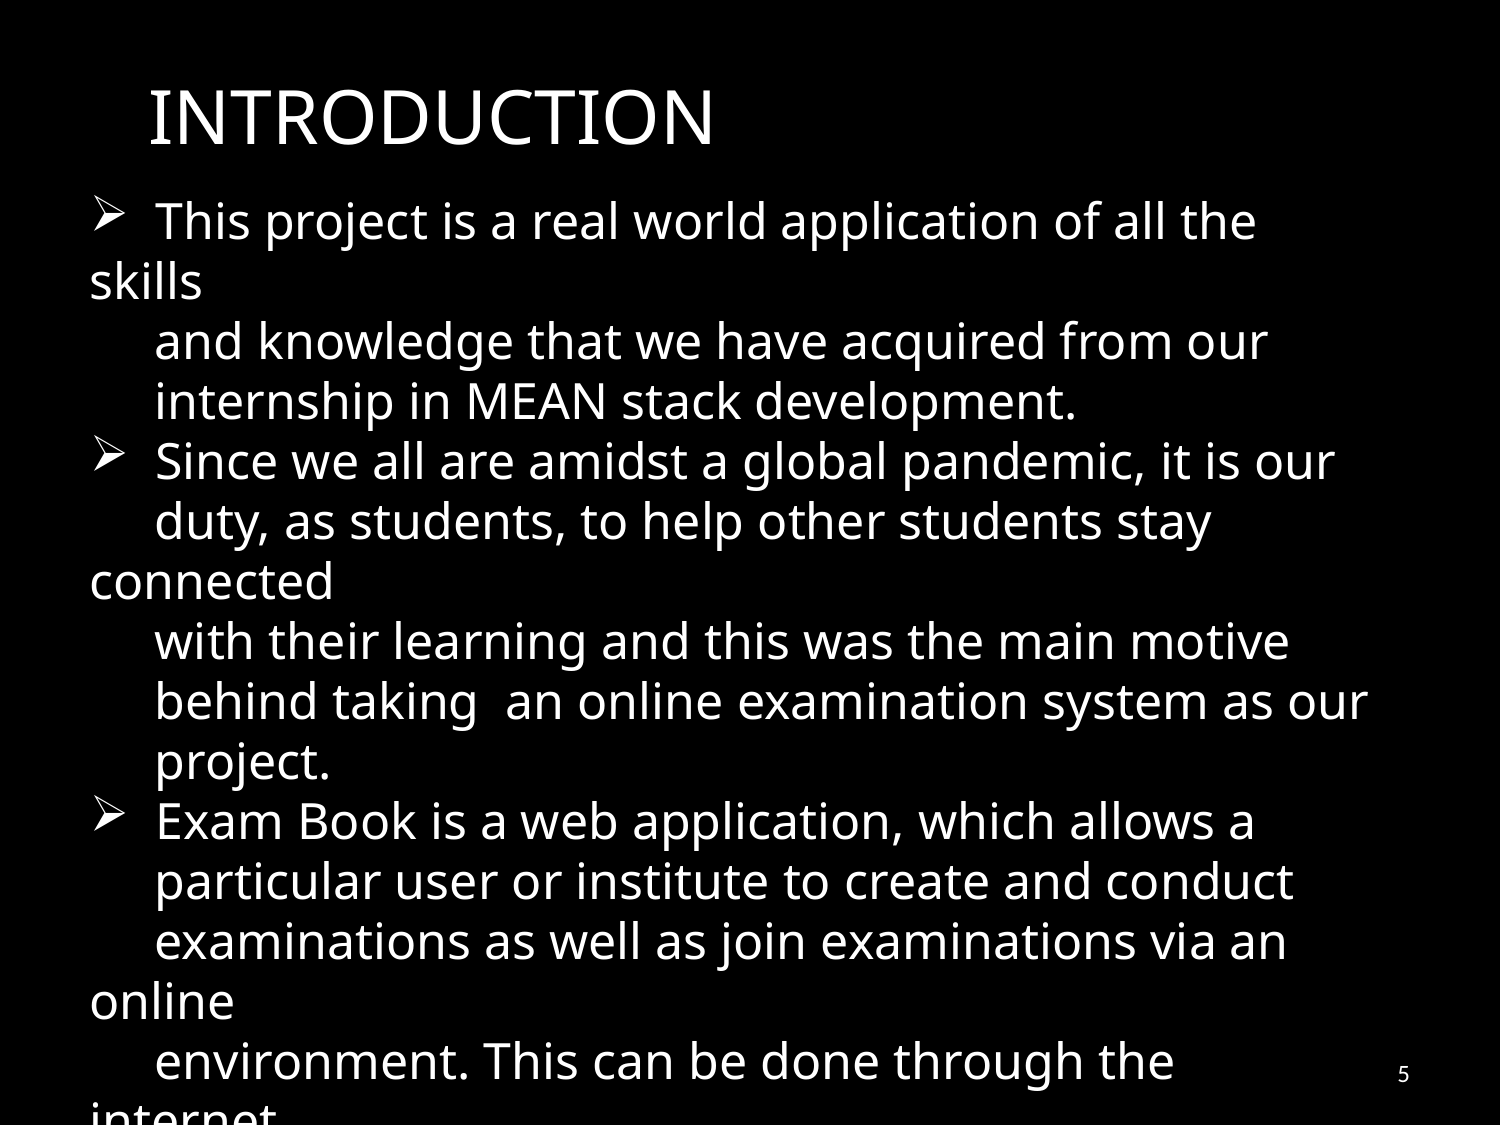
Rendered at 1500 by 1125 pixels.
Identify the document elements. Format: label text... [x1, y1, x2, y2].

slide_number 5 [1400, 1042, 1425, 1103]
text_box INTRODUCTION This project is a real world application of all the skills and knowledge that we have acquired from our internship in MEAN stack development. Since we all are amidst a global pandemic, it is our duty, as students, to help other students stay connected with their learning and this was the main motive behind taking an online examination system as our project. Exam Book is a web application, which allows a particular user or institute to create and conduct examinations as well as join examinations via an online environment. This can be done through the internet, intranet and/or local area network environments. [75, 62, 1400, 1125]
